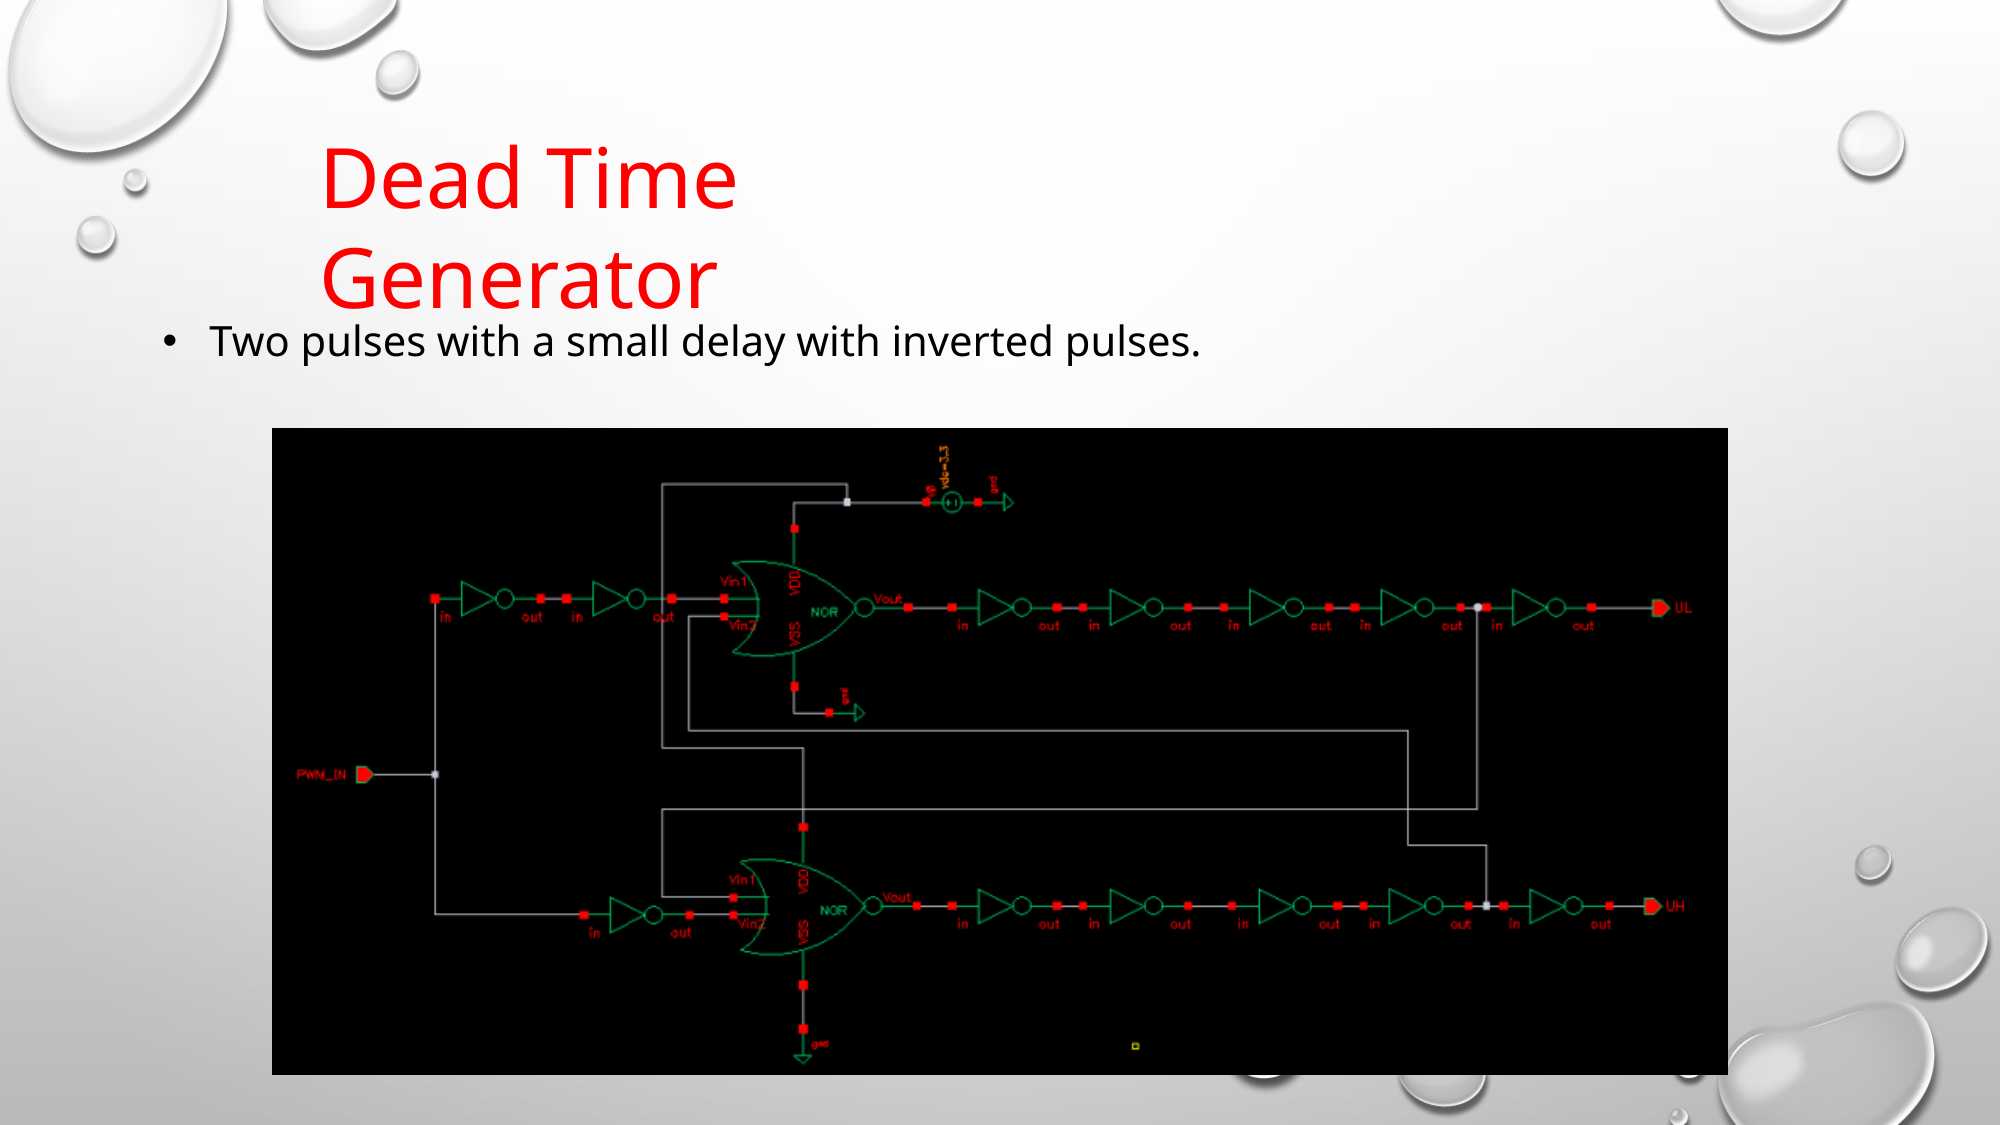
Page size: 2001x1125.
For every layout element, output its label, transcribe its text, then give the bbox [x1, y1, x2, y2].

picture [0, 0, 2000, 1125]
text_box Dead Time Generator [304, 117, 1155, 307]
text_box Two pulses with a small delay with inverted pulses. [147, 307, 1312, 373]
